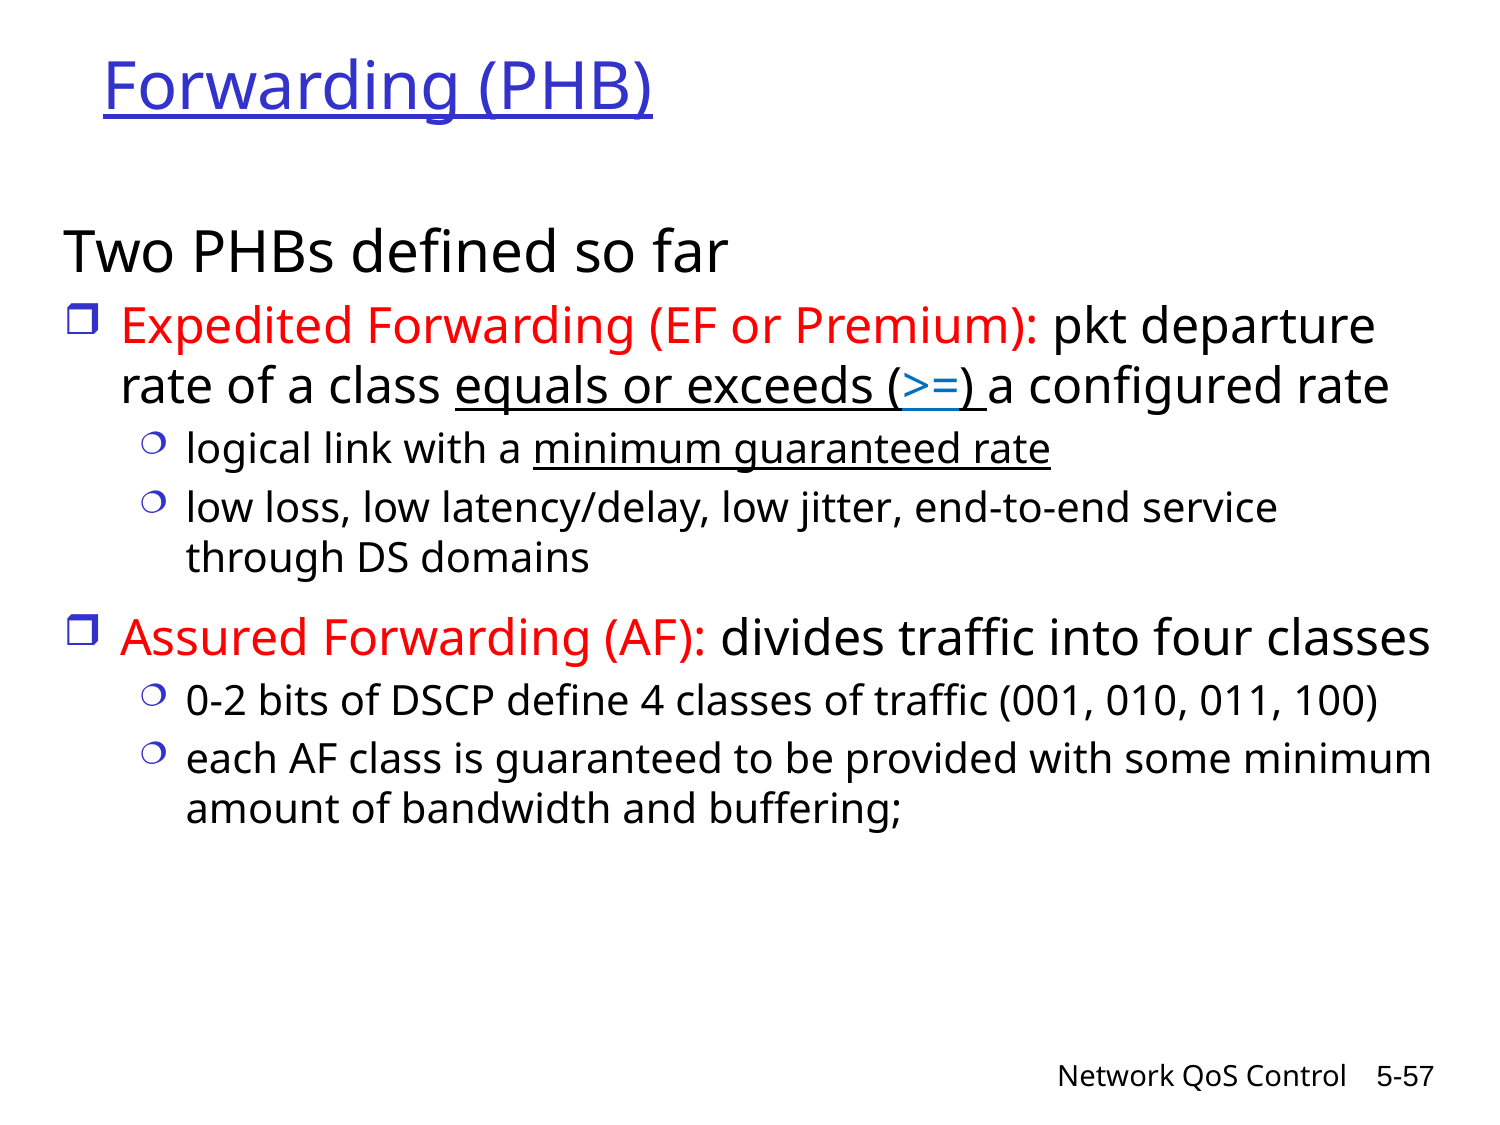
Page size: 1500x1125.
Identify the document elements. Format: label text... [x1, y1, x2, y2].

list Two PHBs defined so far Expedited Forwarding (EF or Premium): pkt departure rate of a class equals or exceeds (>=) a configured rate logical link with a minimum guaranteed rate low loss, low latency/delay, low jitter, end-to-end service through DS domains Assured Forwarding (AF): divides traffic into four classes 0-2 bits of DSCP define 4 classes of traffic (001, 010, 011, 100) each AF class is guaranteed to be provided with some minimum amount of bandwidth and buffering; [48, 206, 1464, 1026]
slide_number 5-57 [1338, 1049, 1451, 1125]
footer Network QoS Control [728, 1049, 1338, 1125]
title Forwarding (PHB) [87, 37, 1363, 129]
